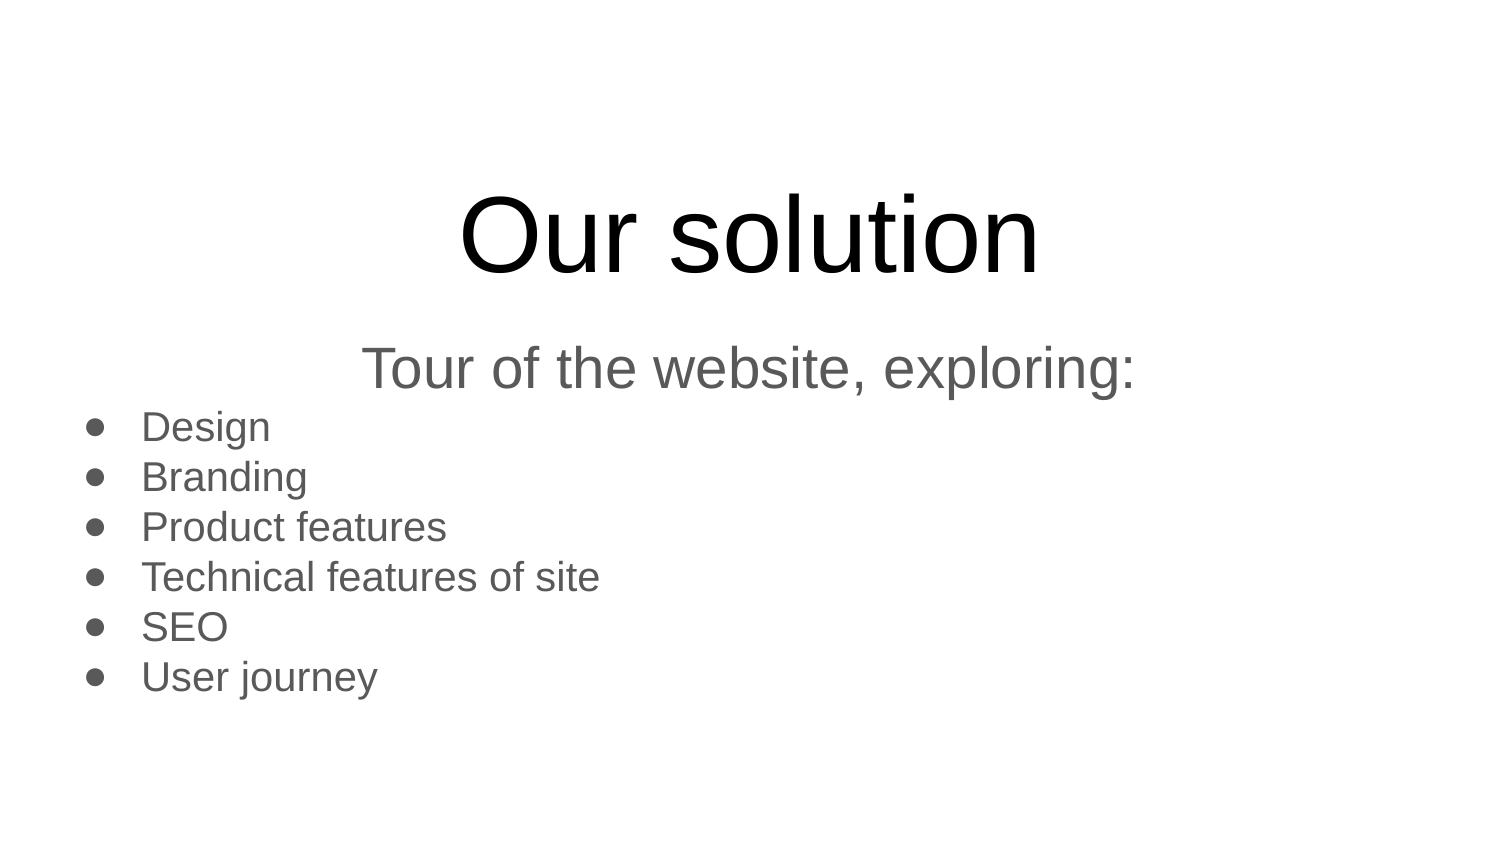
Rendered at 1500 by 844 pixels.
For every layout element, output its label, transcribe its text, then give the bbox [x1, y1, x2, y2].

title Our solution [51, 0, 1449, 309]
subtitle Tour of the website, exploring: Design Branding Product features Technical features of site SEO User journey [51, 314, 1449, 793]
